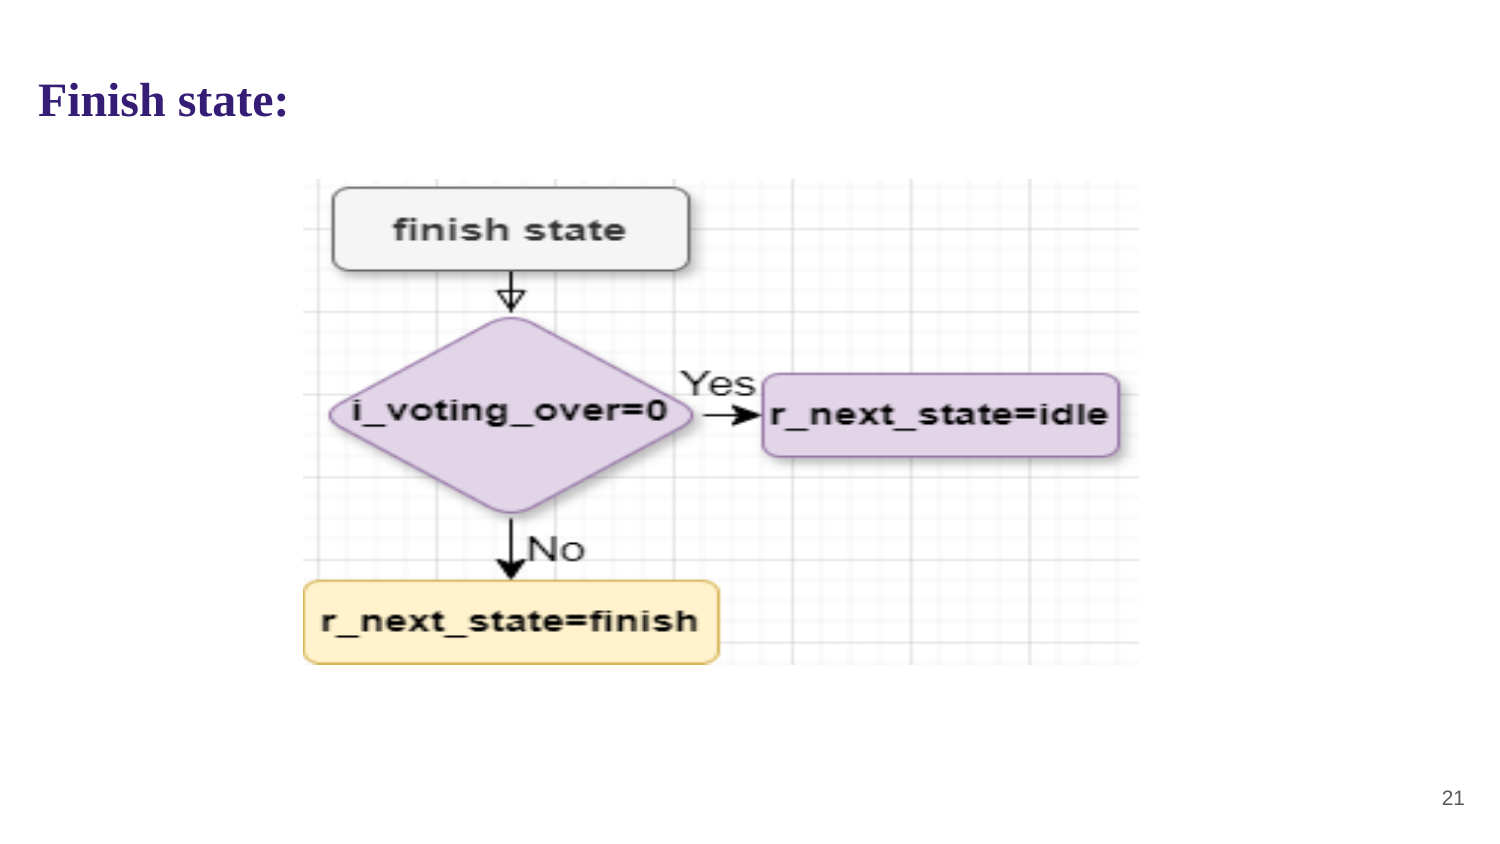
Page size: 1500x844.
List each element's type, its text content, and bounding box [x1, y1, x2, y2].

slide_number 21 [1389, 764, 1480, 830]
picture [303, 179, 1139, 665]
text_box Finish state: [23, 53, 513, 149]
